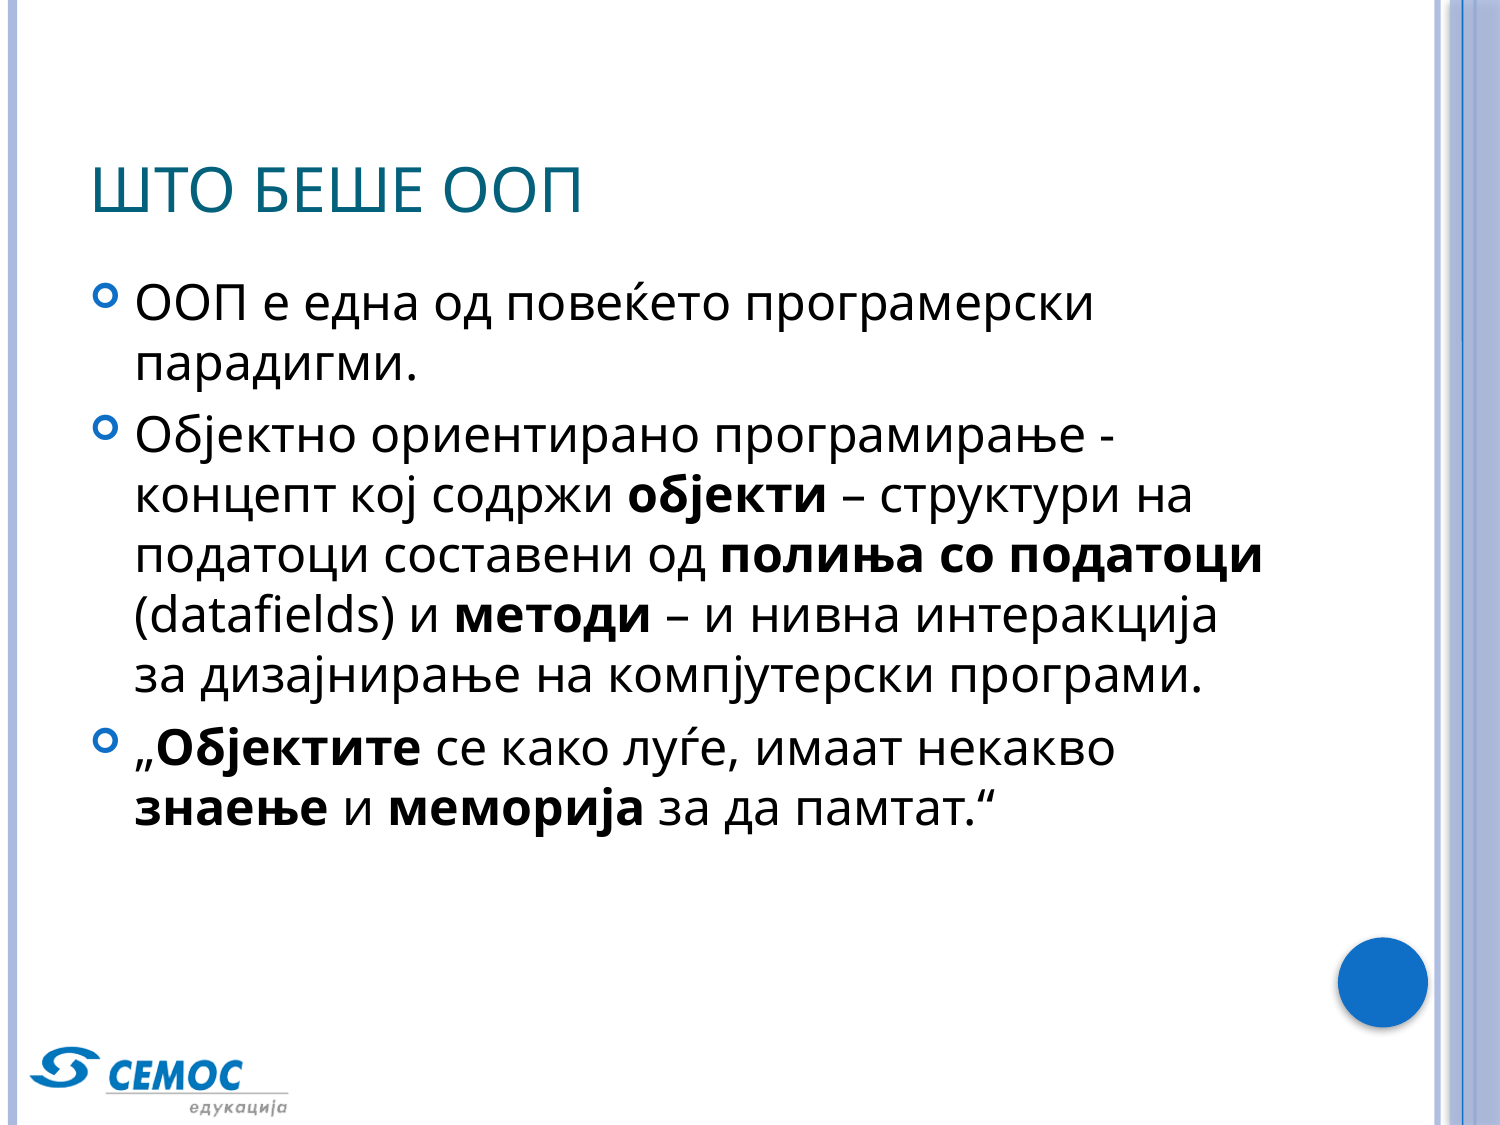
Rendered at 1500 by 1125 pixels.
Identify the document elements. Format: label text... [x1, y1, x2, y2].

title Што беше ООП [75, 45, 1300, 233]
picture [24, 1036, 295, 1125]
list ООП е една од повеќето програмерски парадигми. Објектно ориентирано програмирање - концепт кој содржи објекти – структури на податоци составени од полиња со податоци (datafields) и методи – и нивна интеракција за дизајнирање на компјутерски програми. „Објектите се како луѓе, имаат некакво знаење и меморија за да памтат.“ [75, 262, 1300, 1062]
